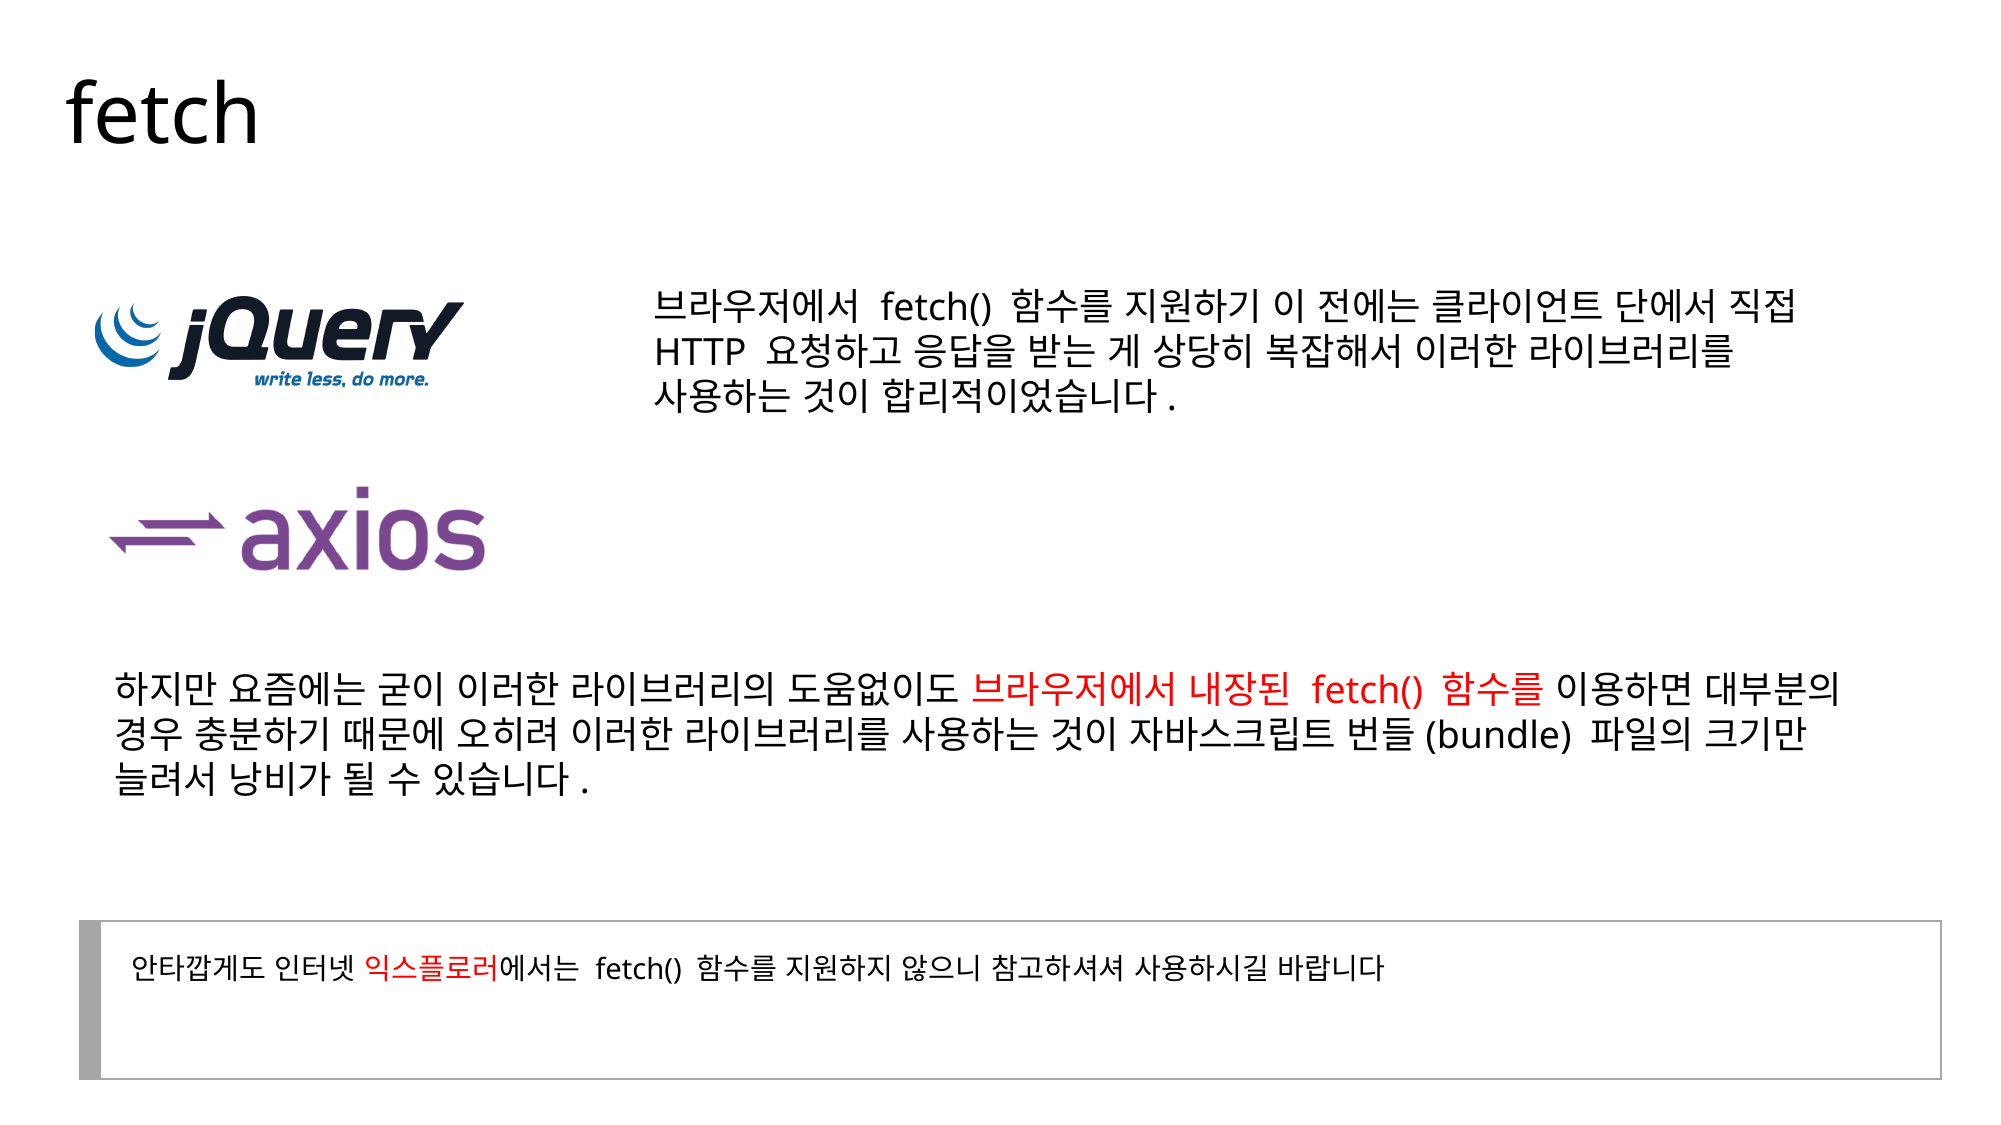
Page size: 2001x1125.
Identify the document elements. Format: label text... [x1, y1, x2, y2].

text_box [79, 920, 1942, 1080]
text_box fetch [50, 52, 682, 168]
picture [76, 468, 515, 599]
text_box 하지만 요즘에는 굳이 이러한 라이브러리의 도움없이도 브라우저에서 내장된 fetch() 함수를 이용하면 대부분의 경우 충분하기 때문에 오히려 이러한 라이브러리를 사용하는 것이 자바스크립트 번들(bundle) 파일의 크기만 늘려서 낭비가 될 수 있습니다. [99, 659, 1930, 809]
picture [76, 230, 483, 453]
text_box 브라우저에서 fetch() 함수를 지원하기 이 전에는 클라이언트 단에서 직접 HTTP 요청하고 응답을 받는 게 상당히 복잡해서 이러한 라이브러리를 사용하는 것이 합리적이었습니다. [639, 275, 1852, 426]
